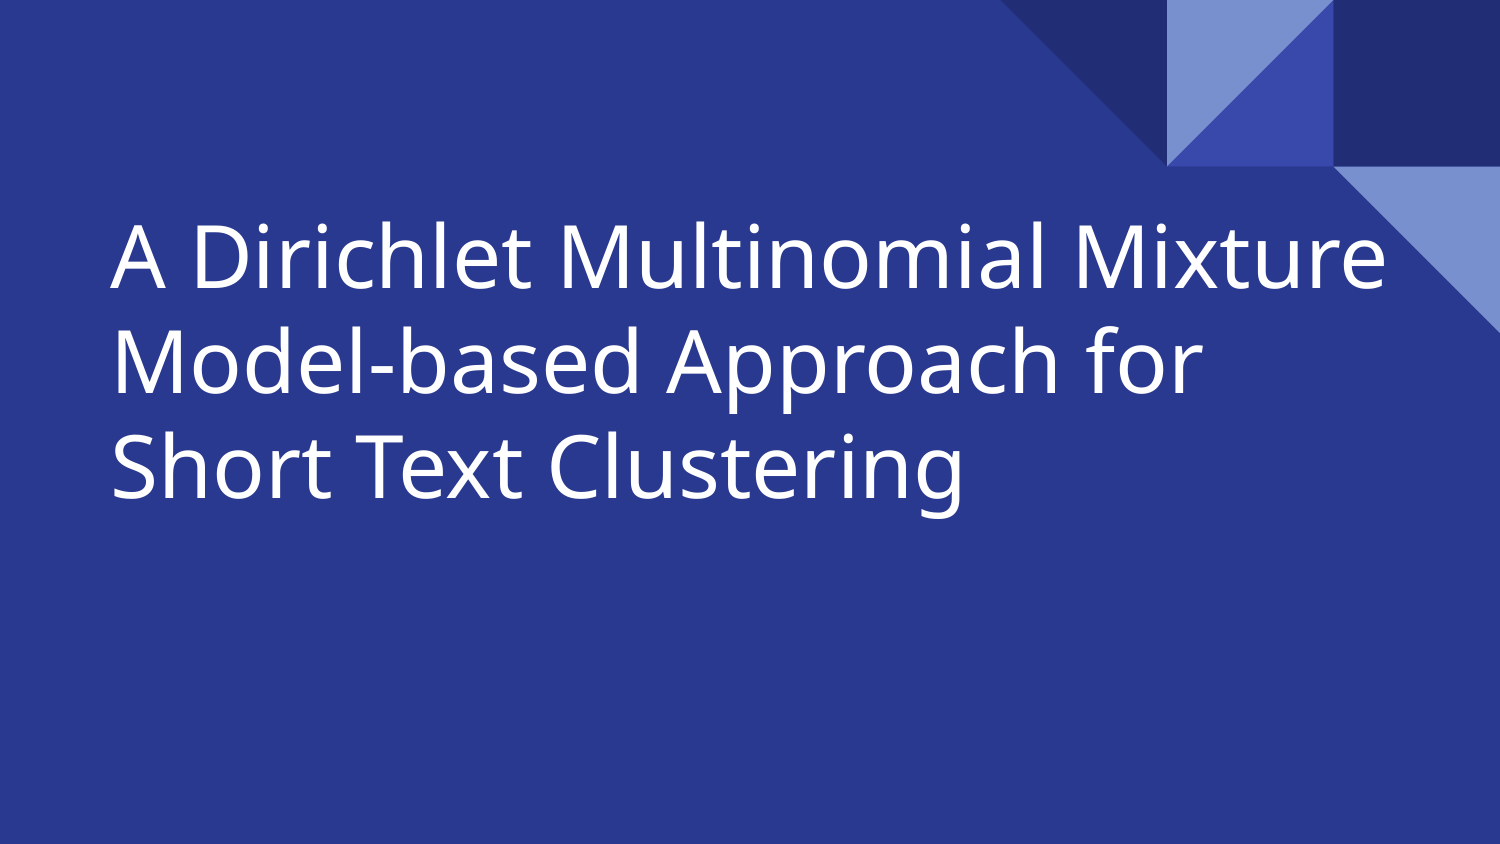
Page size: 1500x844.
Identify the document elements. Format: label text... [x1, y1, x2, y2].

title A Dirichlet Multinomial Mixture Model-based Approach for Short Text Clustering [95, 393, 1445, 531]
